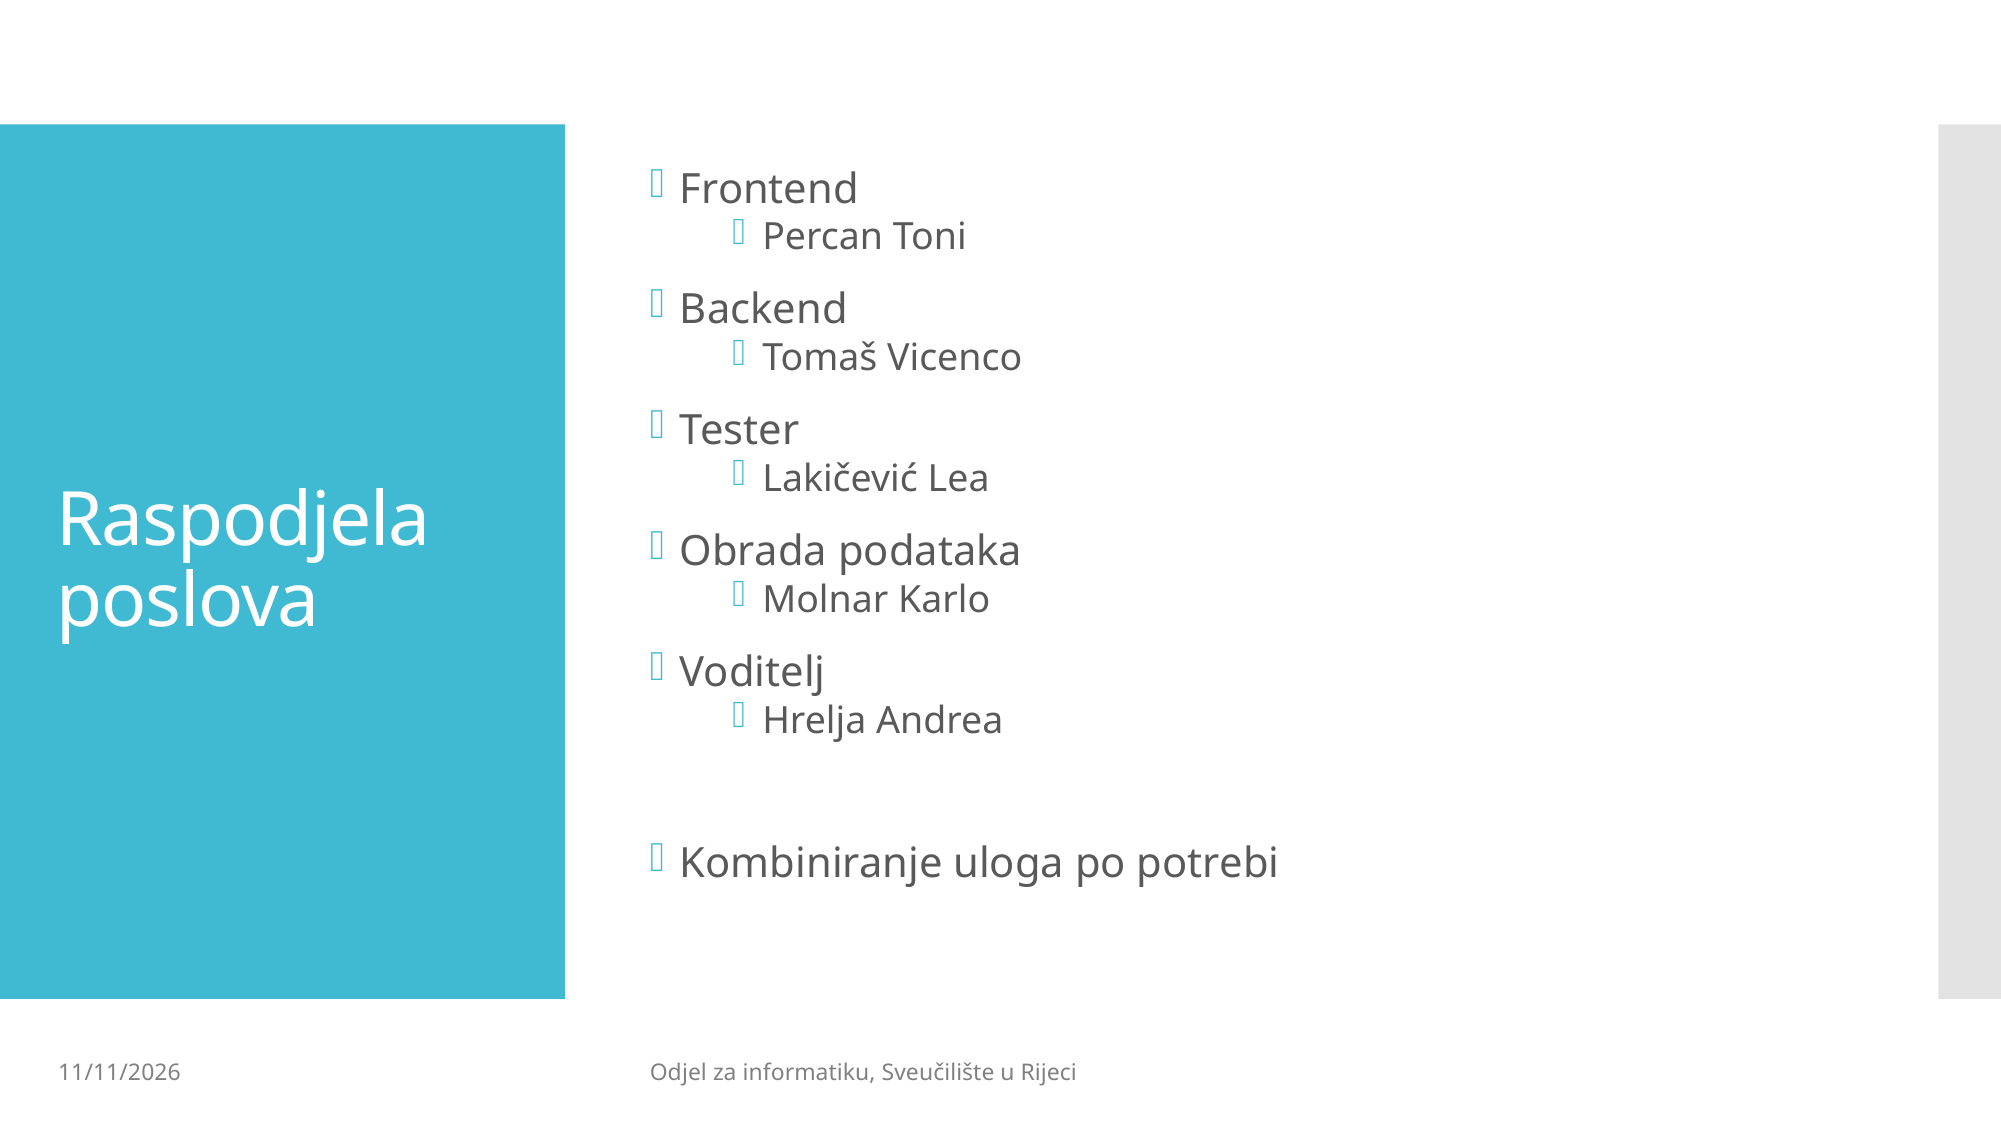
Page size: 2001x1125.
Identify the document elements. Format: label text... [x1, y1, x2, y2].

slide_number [43, 1042, 493, 1103]
footer Odjel za informatiku, Sveučilište u Rijeci [634, 1042, 1605, 1103]
list Frontend Percan Toni Backend Tomaš Vicenco Tester Lakičević Lea Obrada podataka Molnar Karlo Voditelj Hrelja Andrea Kombiniranje uloga po potrebi [634, 141, 1835, 982]
title Raspodjela poslova [41, 184, 525, 940]
